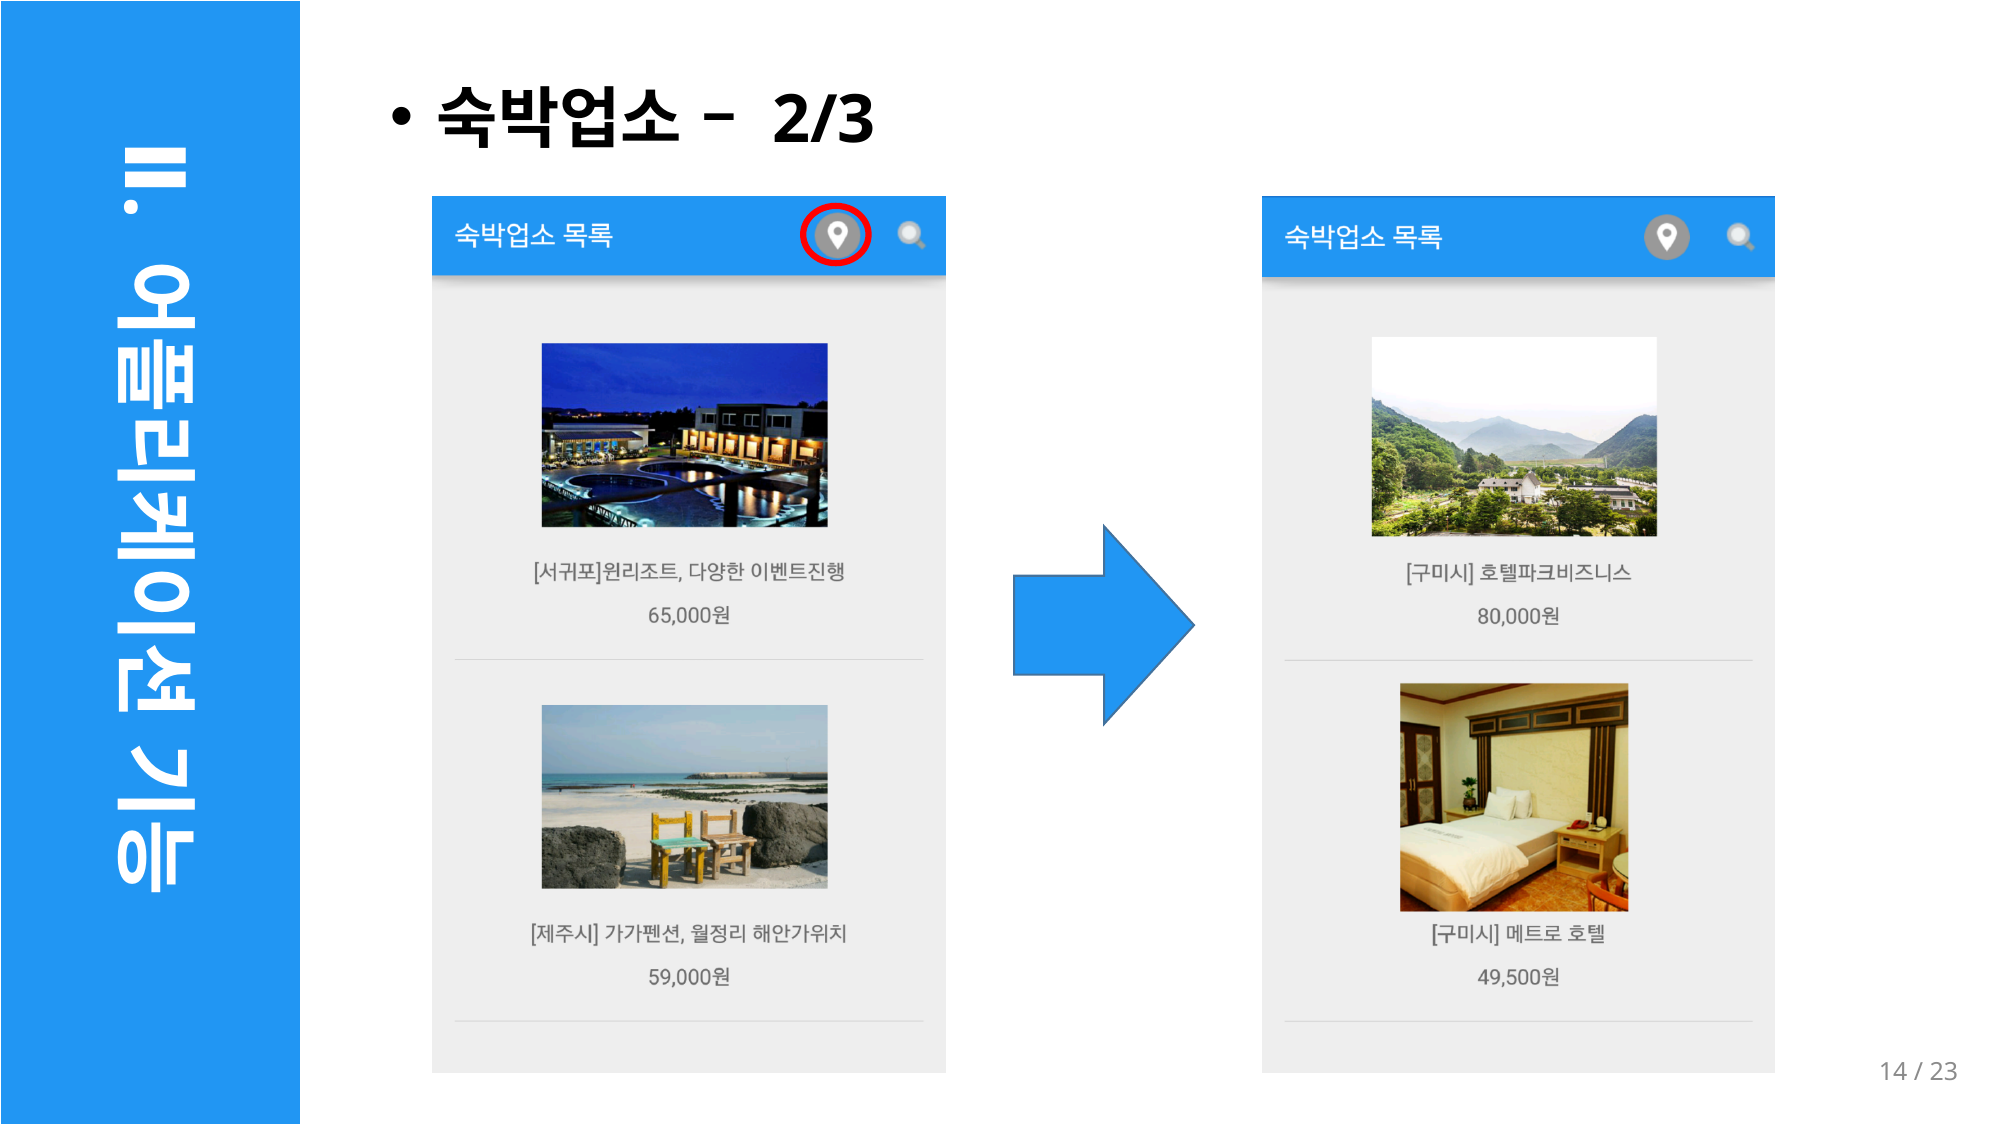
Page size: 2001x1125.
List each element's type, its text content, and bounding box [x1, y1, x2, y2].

slide_number 14 / 23 [1412, 1042, 1974, 1103]
text_box Ⅱ. 어플리케이션 기능 [85, 125, 217, 1125]
text_box [0, 0, 302, 1125]
picture [432, 196, 946, 1073]
text_box [1013, 523, 1196, 727]
picture [1262, 196, 1775, 1073]
text_box 숙박업소 – 2/3 [375, 68, 1892, 163]
